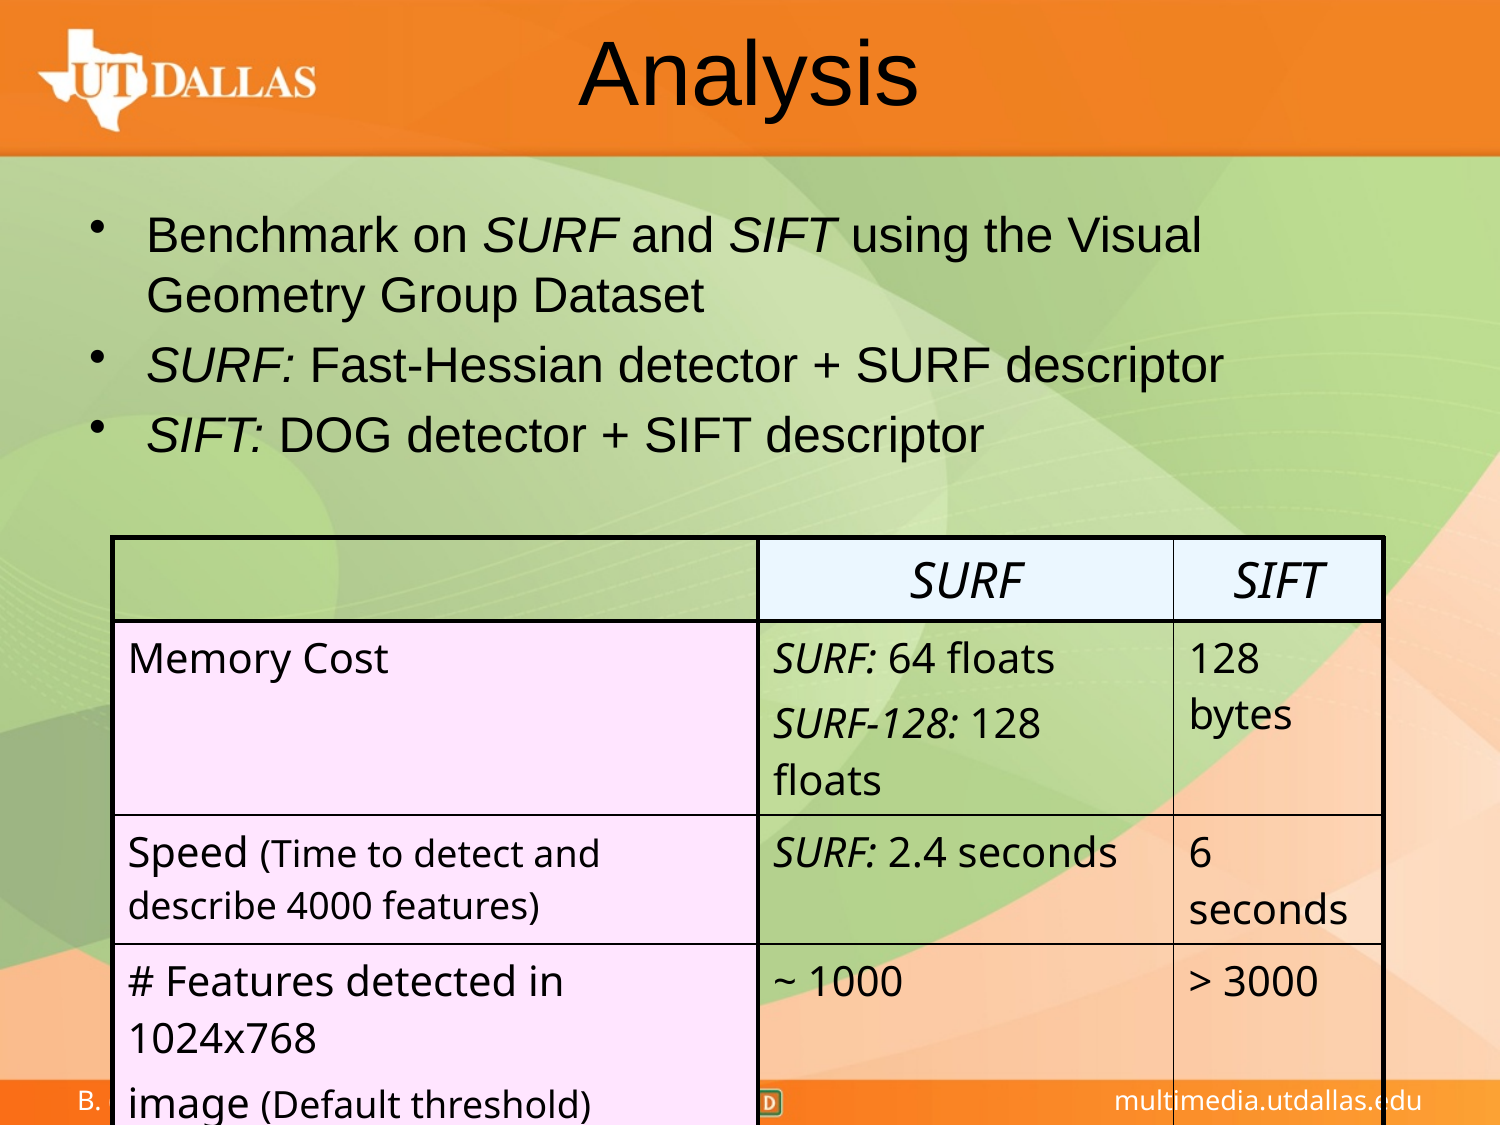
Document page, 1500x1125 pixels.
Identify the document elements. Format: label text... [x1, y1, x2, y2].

table_cell SURF: 64 floats SURF-128: 128 floats [760, 623, 1173, 814]
table_header [115, 540, 756, 619]
table_cell Speed (Time to detect and describe 4000 features) [115, 816, 756, 943]
list Benchmark on SURF and SIFT using the Visual Geometry Group Dataset SURF: Fast-Hessian detector + SURF descriptor SIFT: DOG detector + SIFT descriptor [75, 195, 1425, 938]
table_cell ~ 1000 [760, 945, 1173, 1125]
title Analysis [112, 0, 1388, 163]
table_cell 128 bytes [1174, 623, 1381, 814]
table_cell SURF: 2.4 seconds [760, 816, 1173, 943]
picture [0, 0, 1500, 1125]
table_header SIFT [1174, 540, 1381, 619]
table_cell > 3000 [1174, 945, 1381, 1125]
table_cell Memory Cost [115, 623, 756, 814]
table_cell # Features detected in 1024x768 image (Default threshold) [115, 945, 756, 1125]
table_header SURF [760, 540, 1173, 619]
table_cell 6 seconds [1174, 816, 1381, 943]
